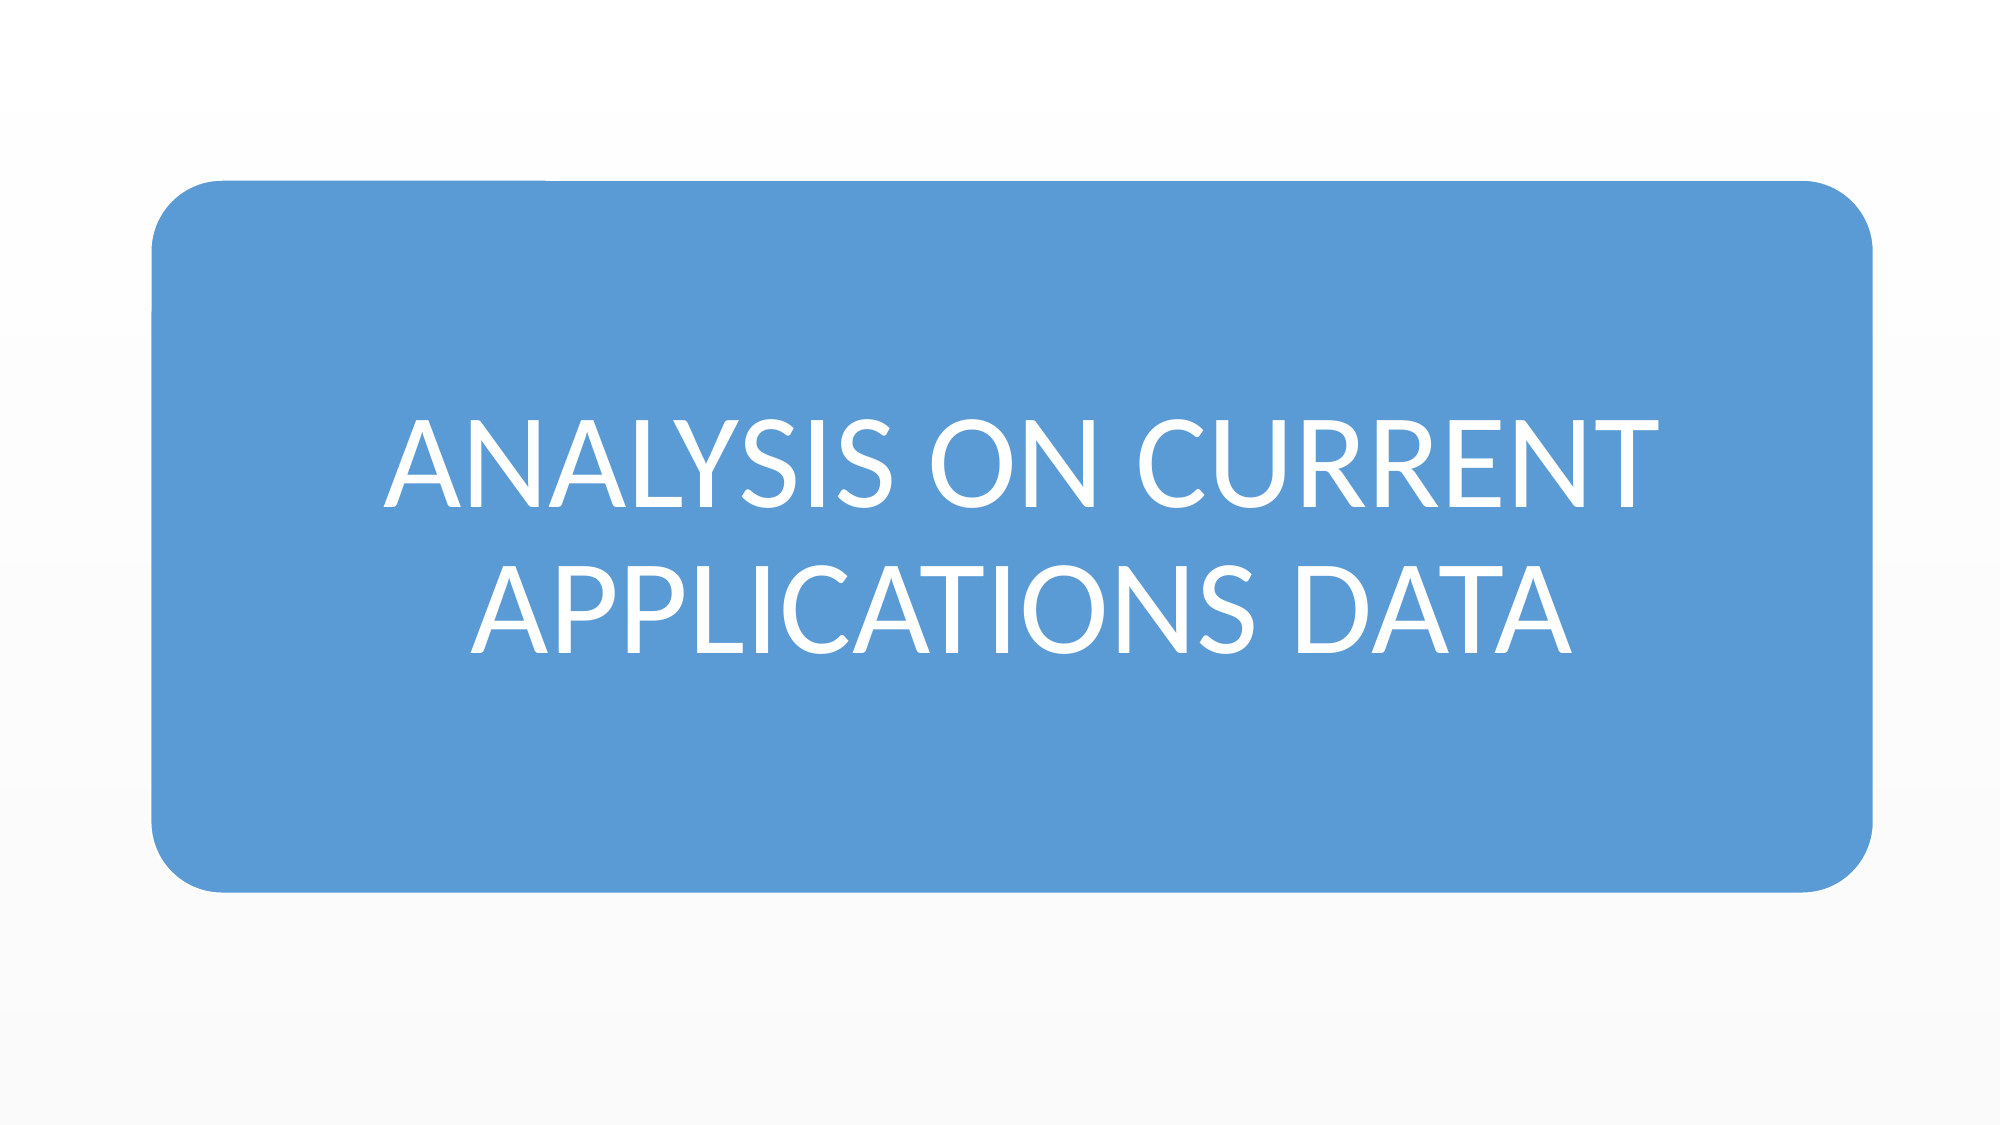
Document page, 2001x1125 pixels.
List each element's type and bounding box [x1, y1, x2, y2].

list [149, 179, 1875, 894]
